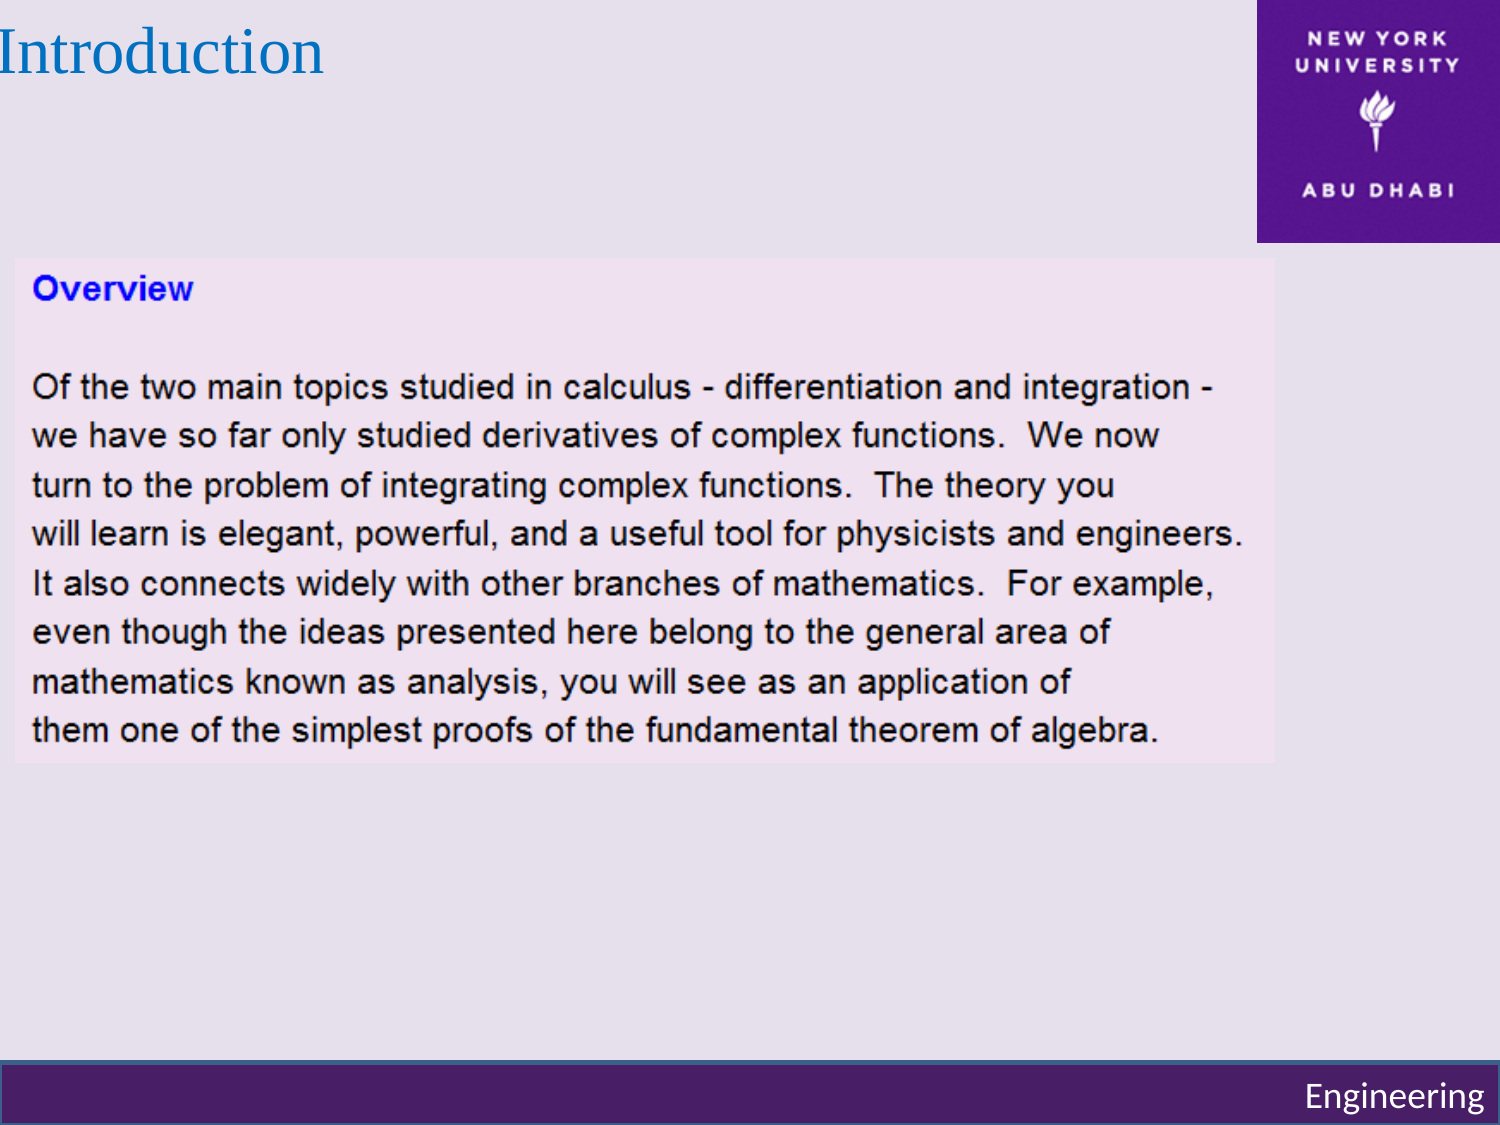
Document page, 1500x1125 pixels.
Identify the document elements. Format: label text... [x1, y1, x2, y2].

text_box Engineering [0, 1060, 1500, 1125]
picture [1257, 0, 1500, 243]
text_box Introduction [0, 0, 341, 95]
picture [14, 258, 1276, 763]
